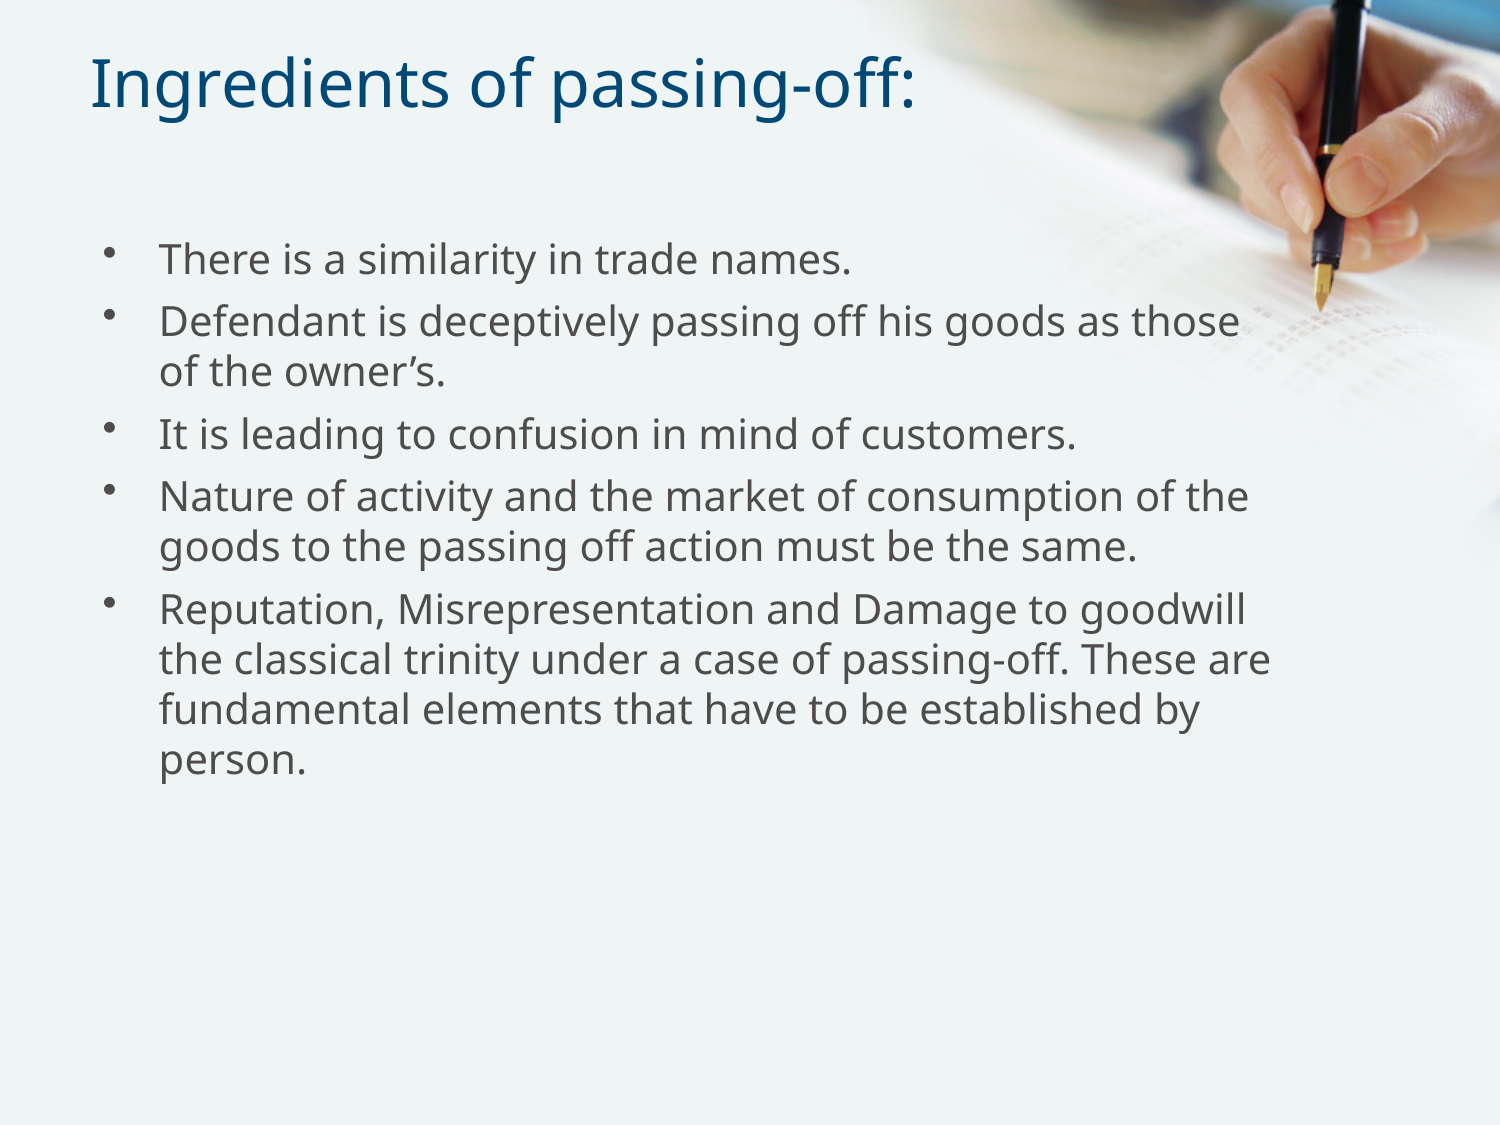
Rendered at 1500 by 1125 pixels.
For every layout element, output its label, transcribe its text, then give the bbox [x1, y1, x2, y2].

title Ingredients of passing-off: [74, 62, 1276, 181]
picture [0, 0, 1500, 1125]
list There is a similarity in trade names. Defendant is deceptively passing off his goods as those of the owner’s. It is leading to confusion in mind of customers. Nature of activity and the market of consumption of the goods to the passing off action must be the same. Reputation, Misrepresentation and Damage to goodwill the classical trinity under a case of passing-off. These are fundamental elements that have to be established by person. [87, 224, 1288, 926]
